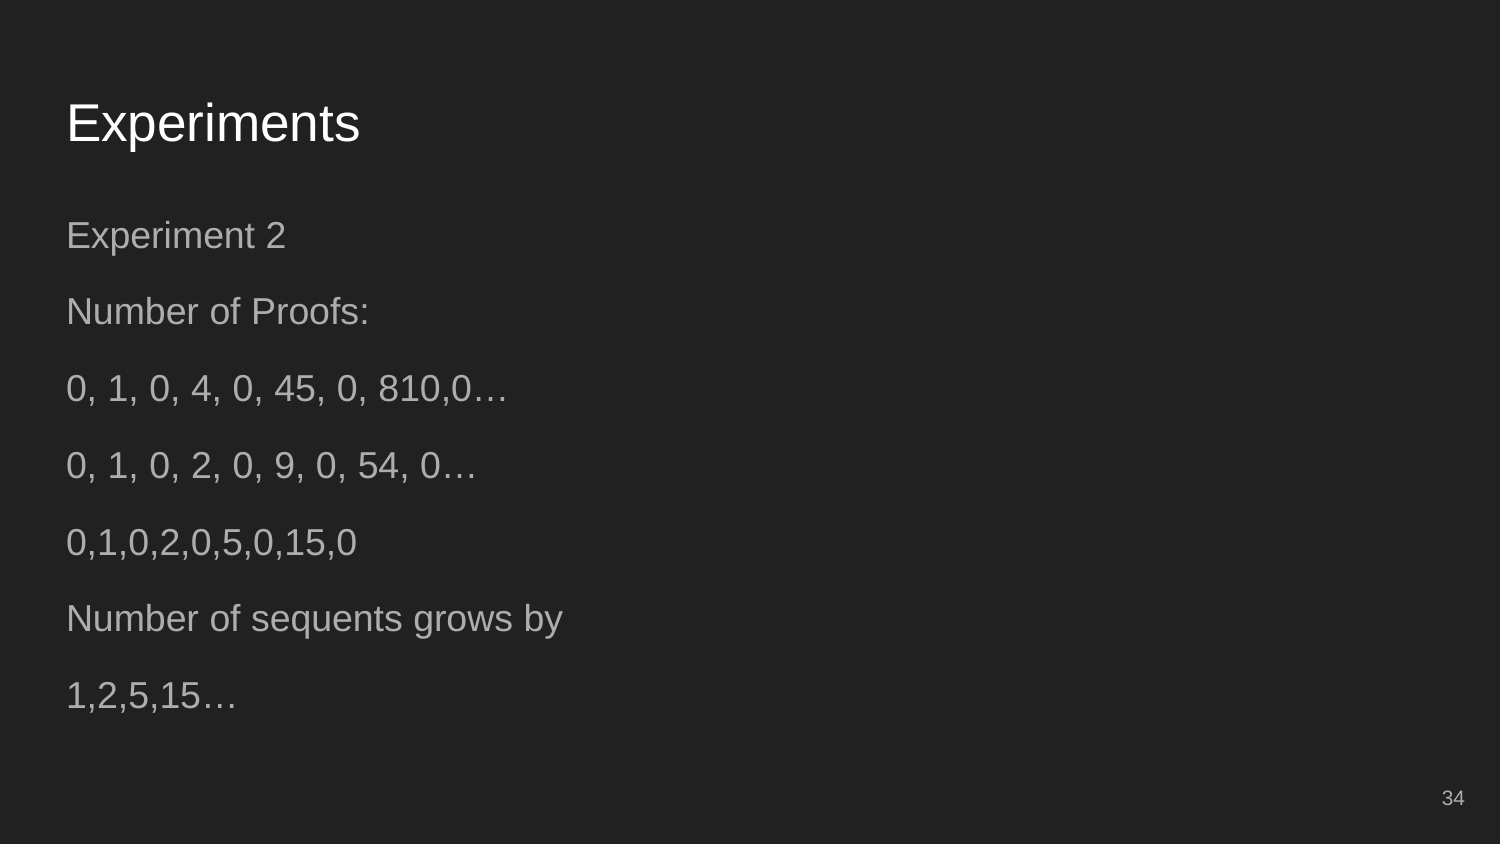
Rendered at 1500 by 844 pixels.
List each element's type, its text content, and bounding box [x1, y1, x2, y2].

title Experiments [51, 72, 1449, 167]
slide_number ‹#› [1389, 764, 1480, 830]
list Experiment 2 Number of Proofs: 0, 1, 0, 4, 0, 45, 0, 810,0… 0, 1, 0, 2, 0, 9, 0, 54, 0… 0,1,0,2,0,5,0,15,0 Number of sequents grows by 1,2,5,15… [51, 189, 1449, 750]
